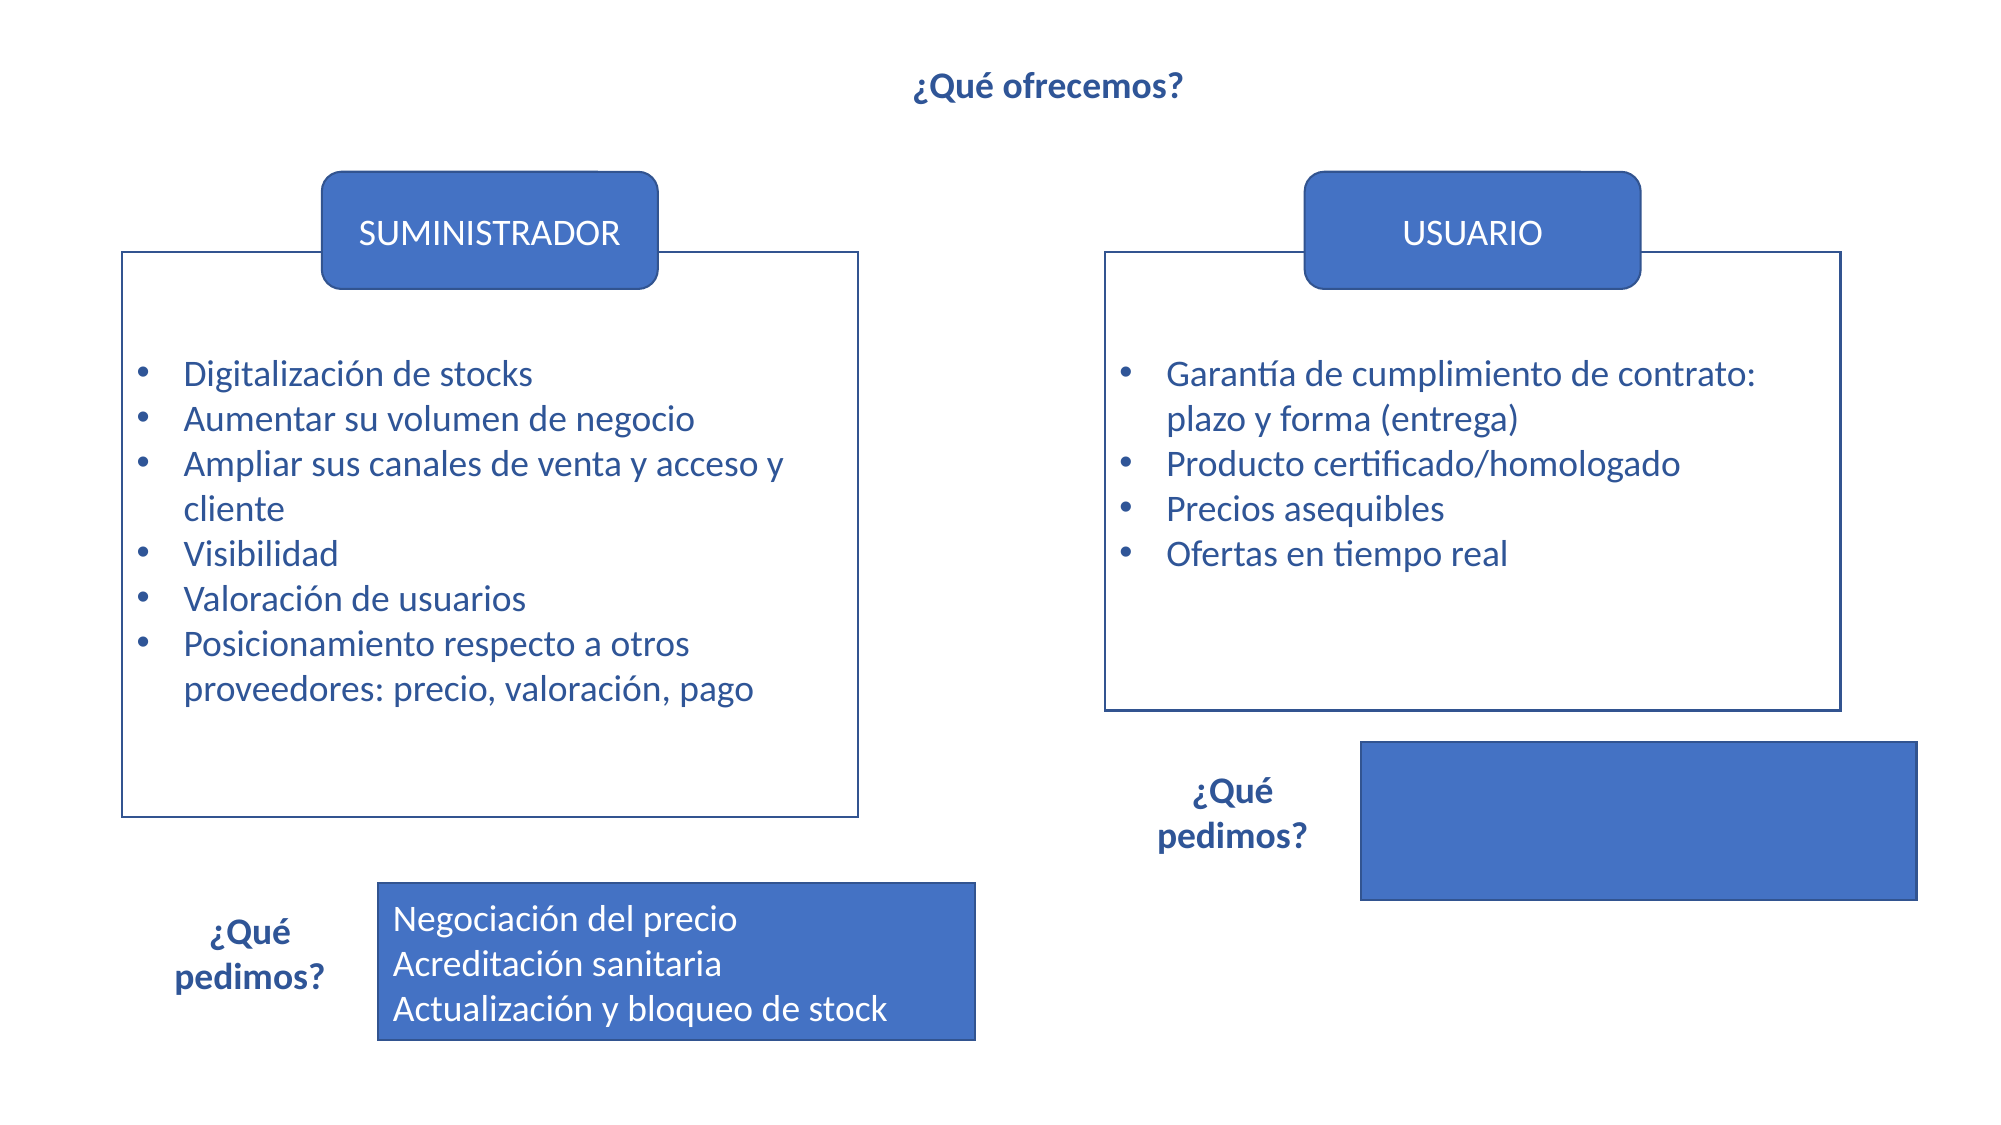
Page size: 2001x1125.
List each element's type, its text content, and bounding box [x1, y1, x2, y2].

text_box ¿Qué pedimos? [1104, 759, 1361, 864]
text_box ¿Qué pedimos? [121, 899, 379, 1005]
text_box Digitalización de stocks Aumentar su volumen de negocio Ampliar sus canales de venta y acceso y cliente Visibilidad Valoración de usuarios Posicionamiento respecto a otros proveedores: precio, valoración, pago [121, 251, 859, 818]
text_box [1360, 741, 1918, 901]
text_box Negociación del precio Acreditación sanitaria Actualización y bloqueo de stock [377, 882, 976, 1041]
text_box SUMINISTRADOR [320, 170, 659, 290]
text_box USUARIO [1303, 170, 1642, 290]
text_box Garantía de cumplimiento de contrato: plazo y forma (entrega) Producto certificado/homologado Precios asequibles Ofertas en tiempo real [1104, 251, 1842, 712]
text_box ¿Qué ofrecemos? [623, 53, 1474, 114]
